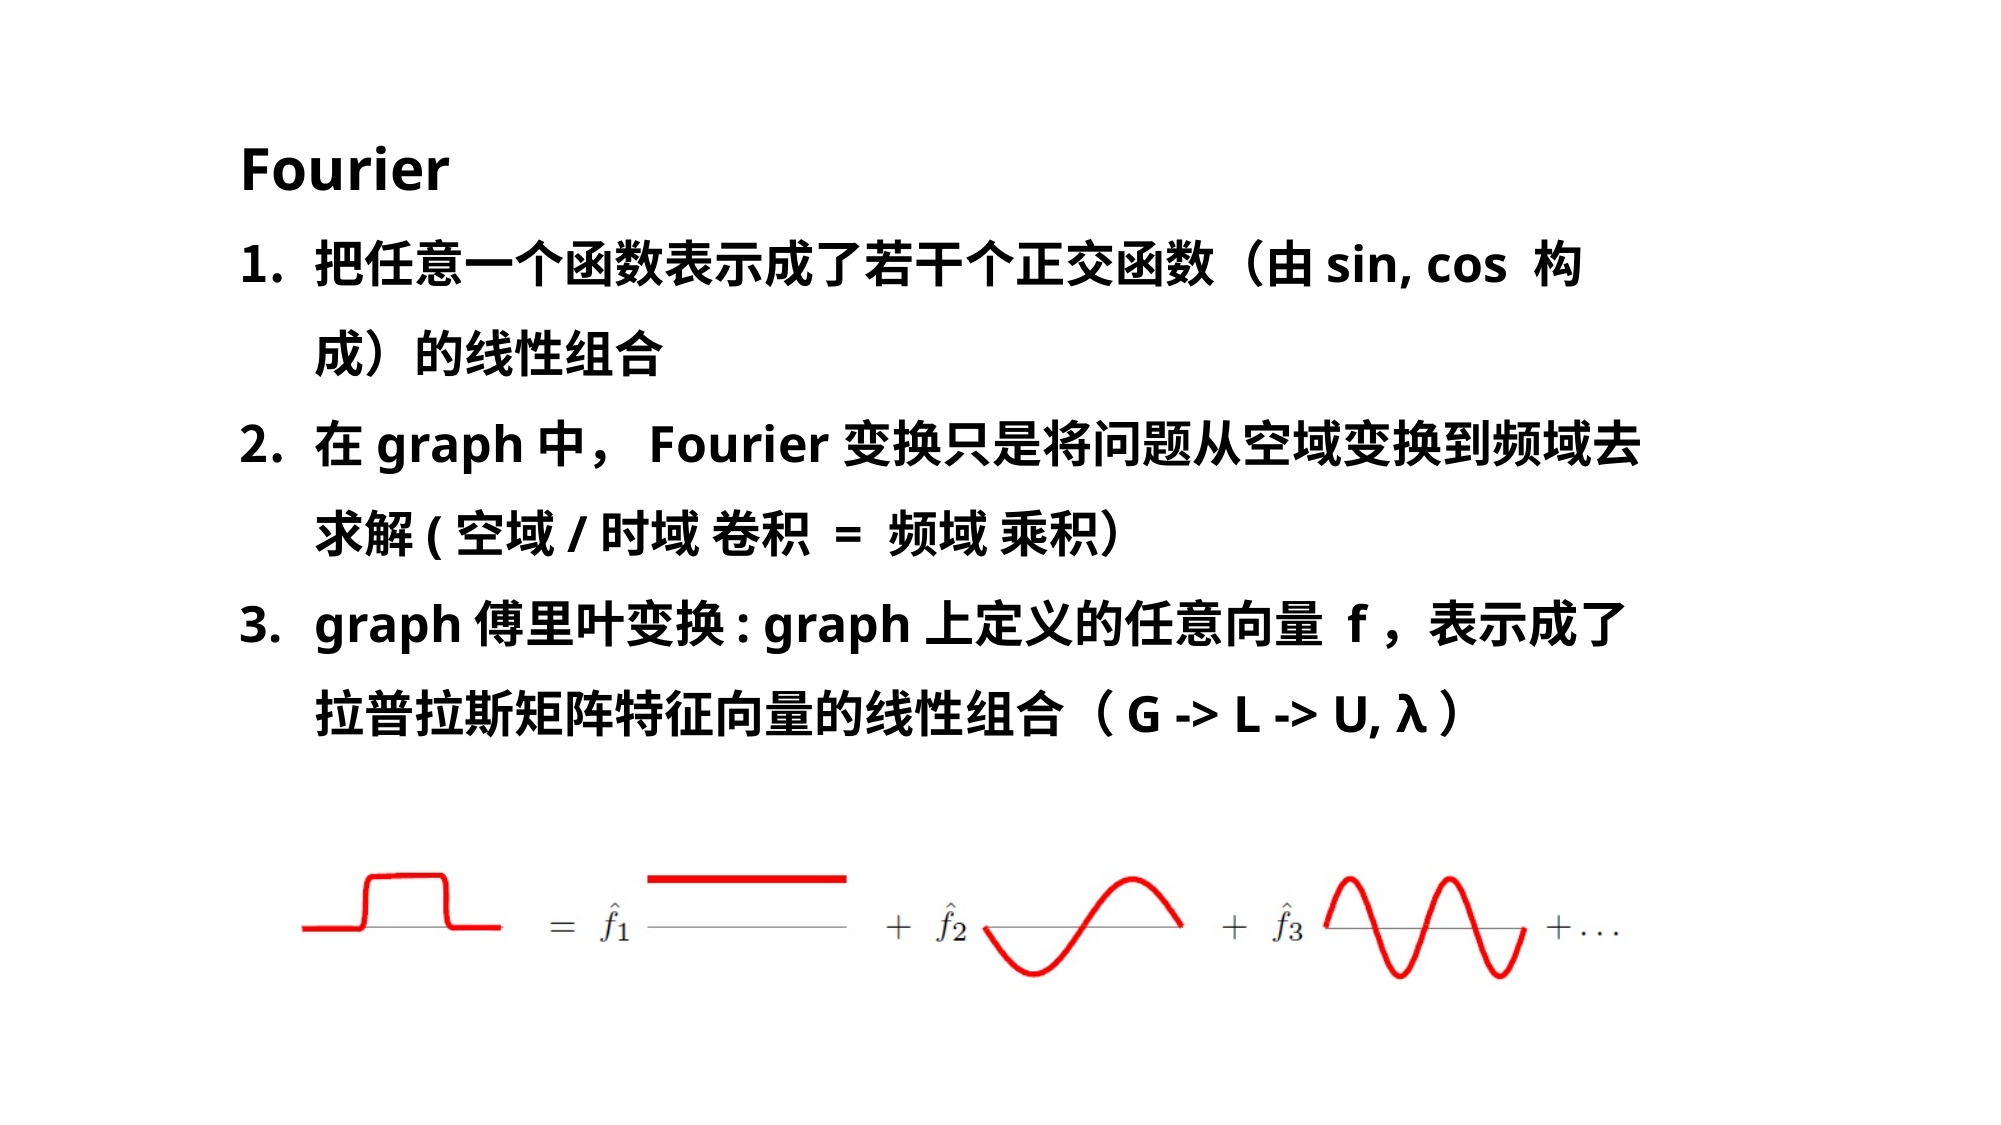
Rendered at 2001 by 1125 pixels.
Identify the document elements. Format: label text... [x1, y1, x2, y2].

text_box Fourier 把任意一个函数表示成了若干个正交函数（由sin, cos 构成）的线性组合 在graph中，Fourier变换只是将问题从空域变换到频域去求解(空域/时域 卷积 = 频域 乘积） graph傅里叶变换: graph上定义的任意向量 f，表示成了拉普拉斯矩阵特征向量的线性组合（G -> L -> U, λ） [224, 125, 1679, 750]
picture [284, 782, 1648, 1015]
